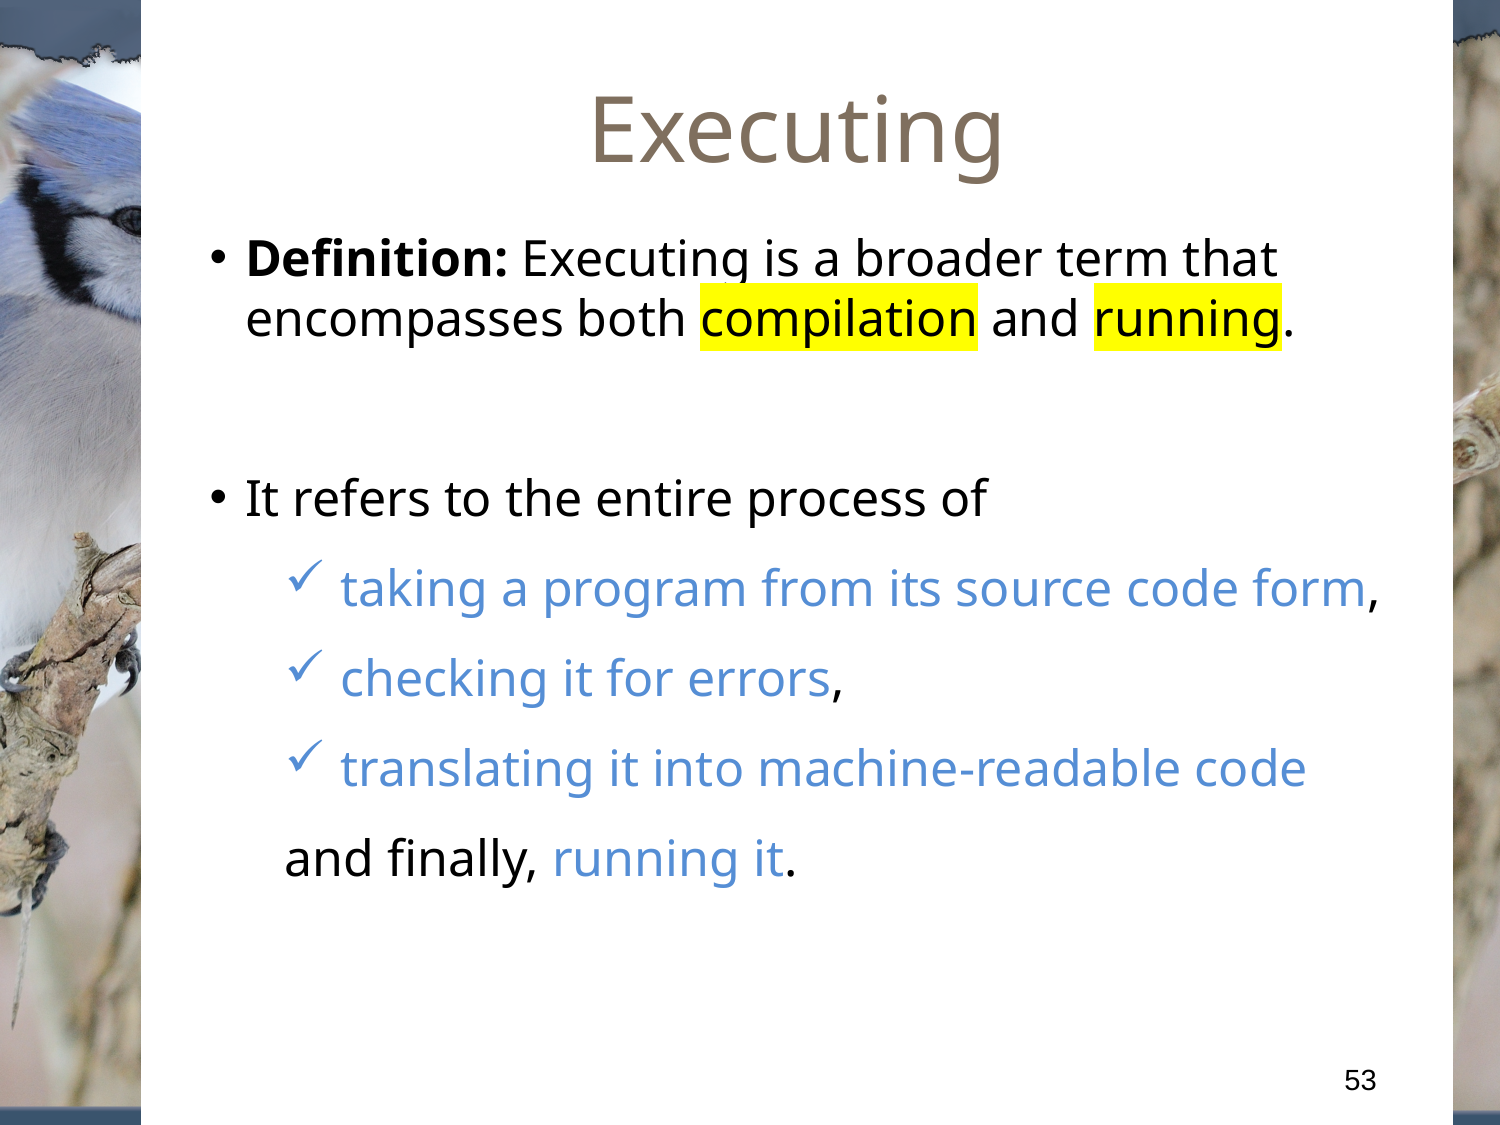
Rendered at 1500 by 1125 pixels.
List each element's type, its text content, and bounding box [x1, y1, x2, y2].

picture [1453, 0, 1500, 1125]
text_box Definition: Executing is a broader term that encompasses both compilation and running. It refers to the entire process of taking a program from its source code form, checking it for errors, translating it into machine-readable code and finally, running it. [194, 219, 1400, 894]
title Executing [159, 31, 1435, 220]
picture [0, 0, 141, 1125]
